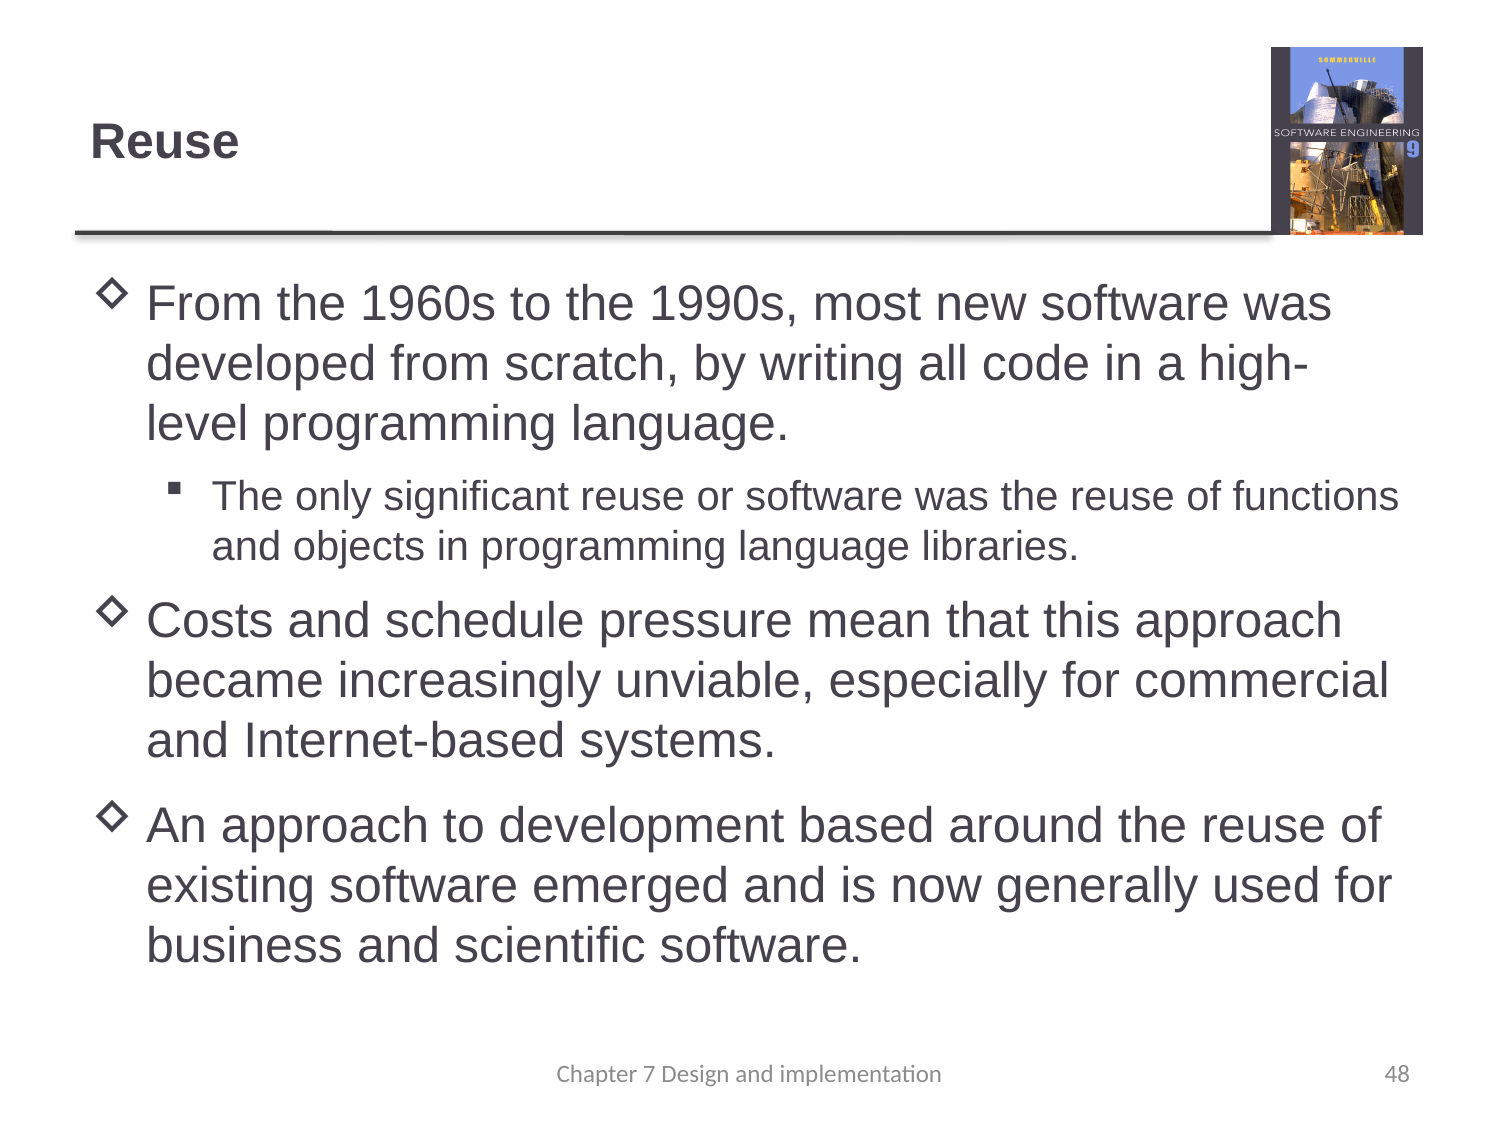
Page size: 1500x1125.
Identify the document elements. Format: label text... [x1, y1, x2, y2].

footer Chapter 7 Design and implementation [512, 1042, 988, 1103]
title Reuse [74, 44, 1272, 233]
list From the 1960s to the 1990s, most new software was developed from scratch, by writing all code in a high-level programming language. The only significant reuse or software was the reuse of functions and objects in programming language libraries. Costs and schedule pressure mean that this approach became increasingly unviable, especially for commercial and Internet-based systems. An approach to development based around the reuse of existing software emerged and is now generally used for business and scientific software. [75, 262, 1425, 1005]
slide_number 48 [1074, 1042, 1425, 1103]
picture [1272, 47, 1423, 235]
